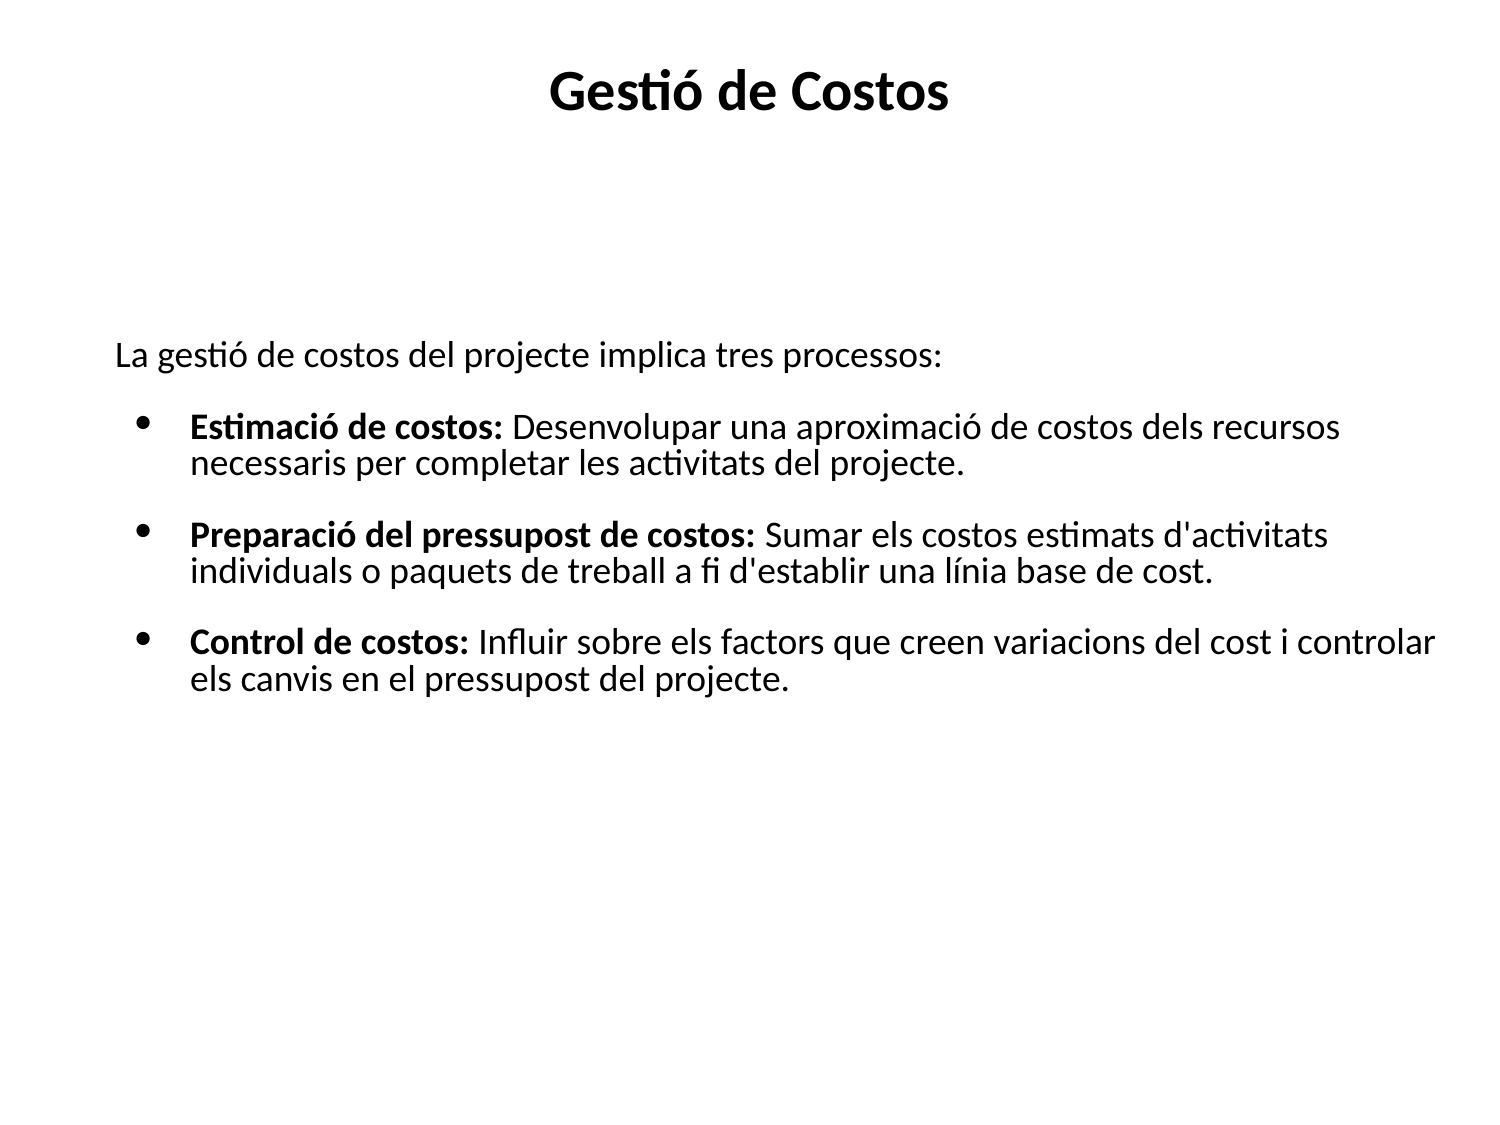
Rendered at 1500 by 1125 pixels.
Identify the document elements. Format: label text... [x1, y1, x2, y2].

list La gestió de costos del projecte implica tres processos: Estimació de costos: Desenvolupar una aproximació de costos dels recursos necessaris per completar les activitats del projecte. Preparació del pressupost de costos: Sumar els costos estimats d'activitats individuals o paquets de treball a fi d'establir una línia base de cost. Control de costos: Influir sobre els factors que creen variacions del cost i controlar els canvis en el pressupost del projecte. [100, 331, 1469, 1006]
title Gestió de Costos [75, 45, 1425, 233]
